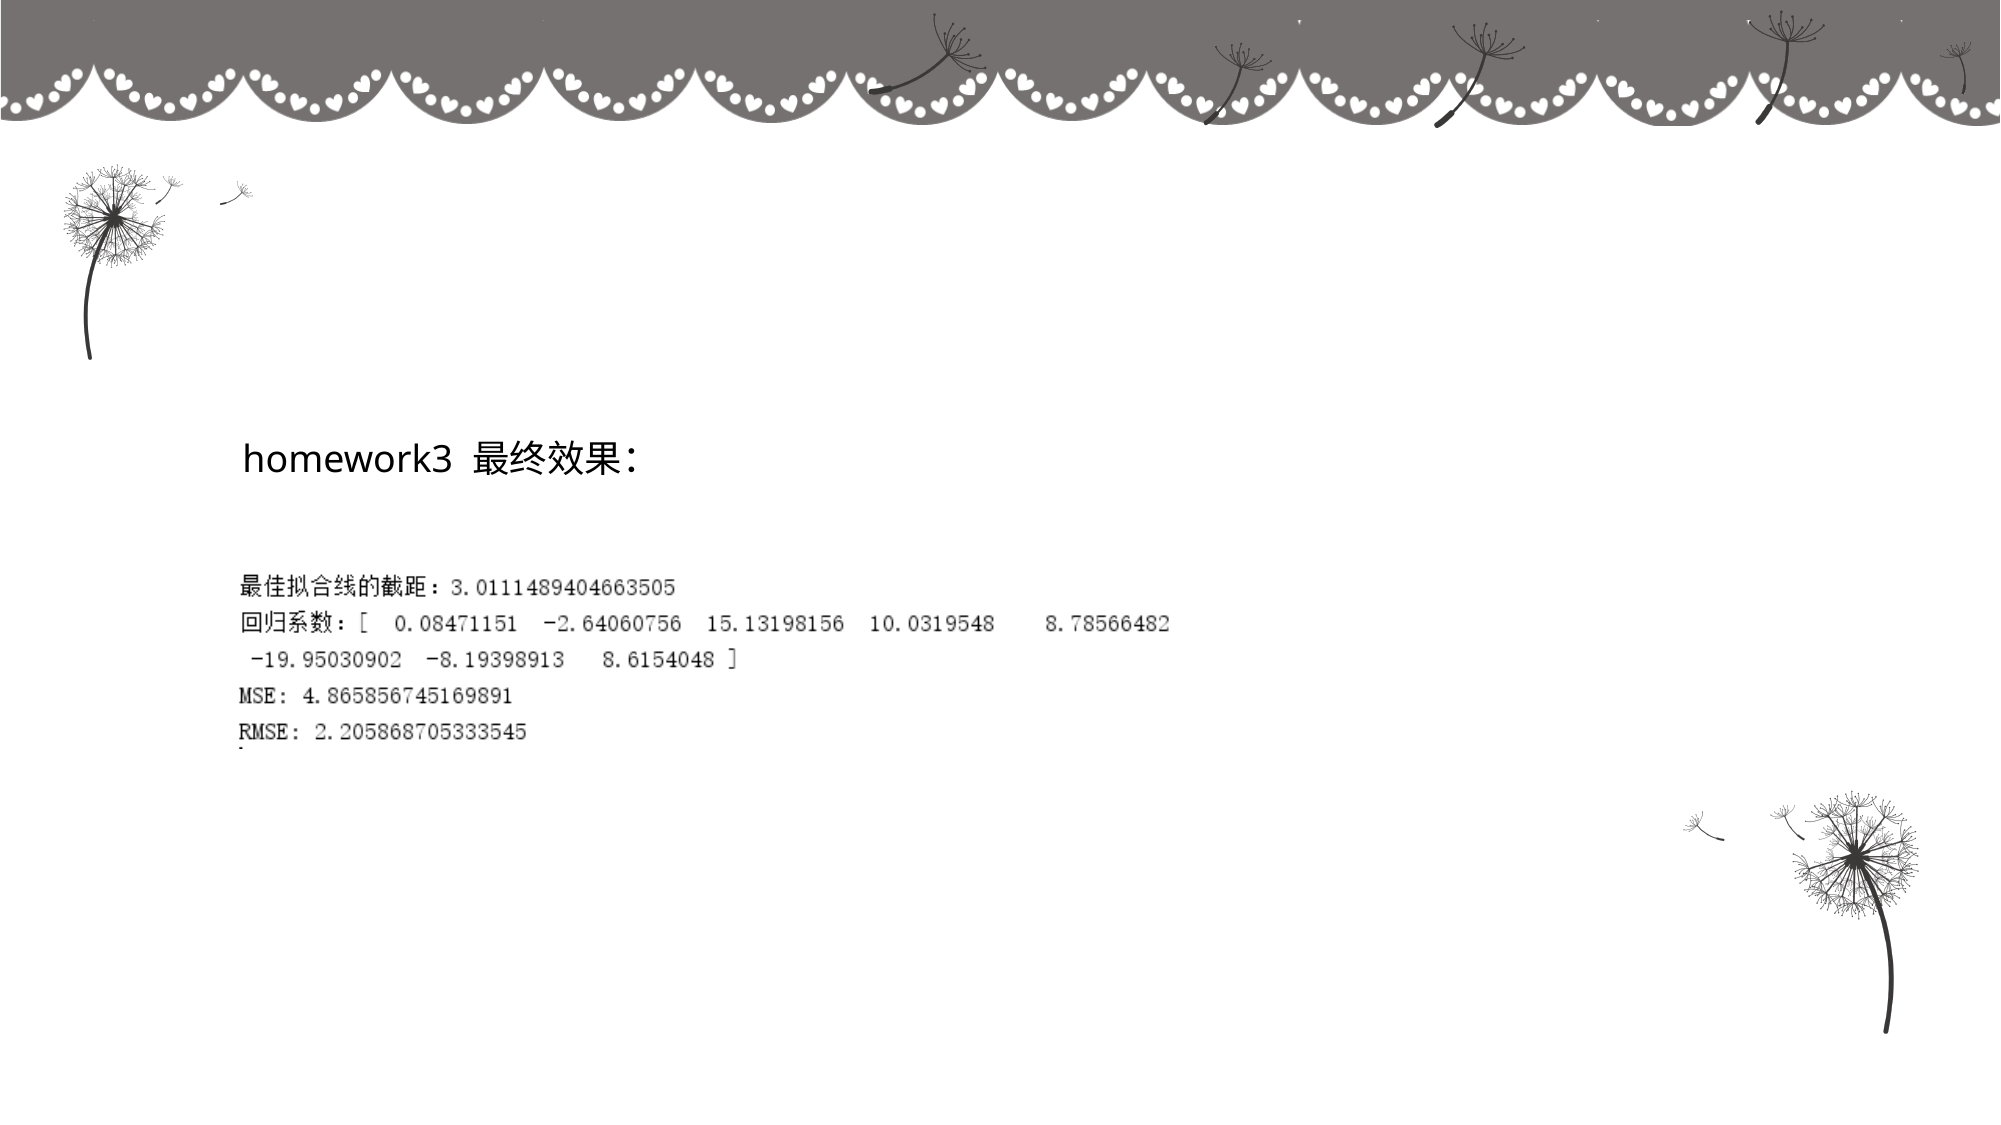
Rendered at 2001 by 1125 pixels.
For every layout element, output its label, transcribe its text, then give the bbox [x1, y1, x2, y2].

picture [1683, 790, 1924, 1034]
picture [227, 564, 1330, 749]
picture [0, 0, 2000, 128]
picture [59, 164, 253, 360]
text_box homework3 最终效果： [227, 427, 675, 488]
